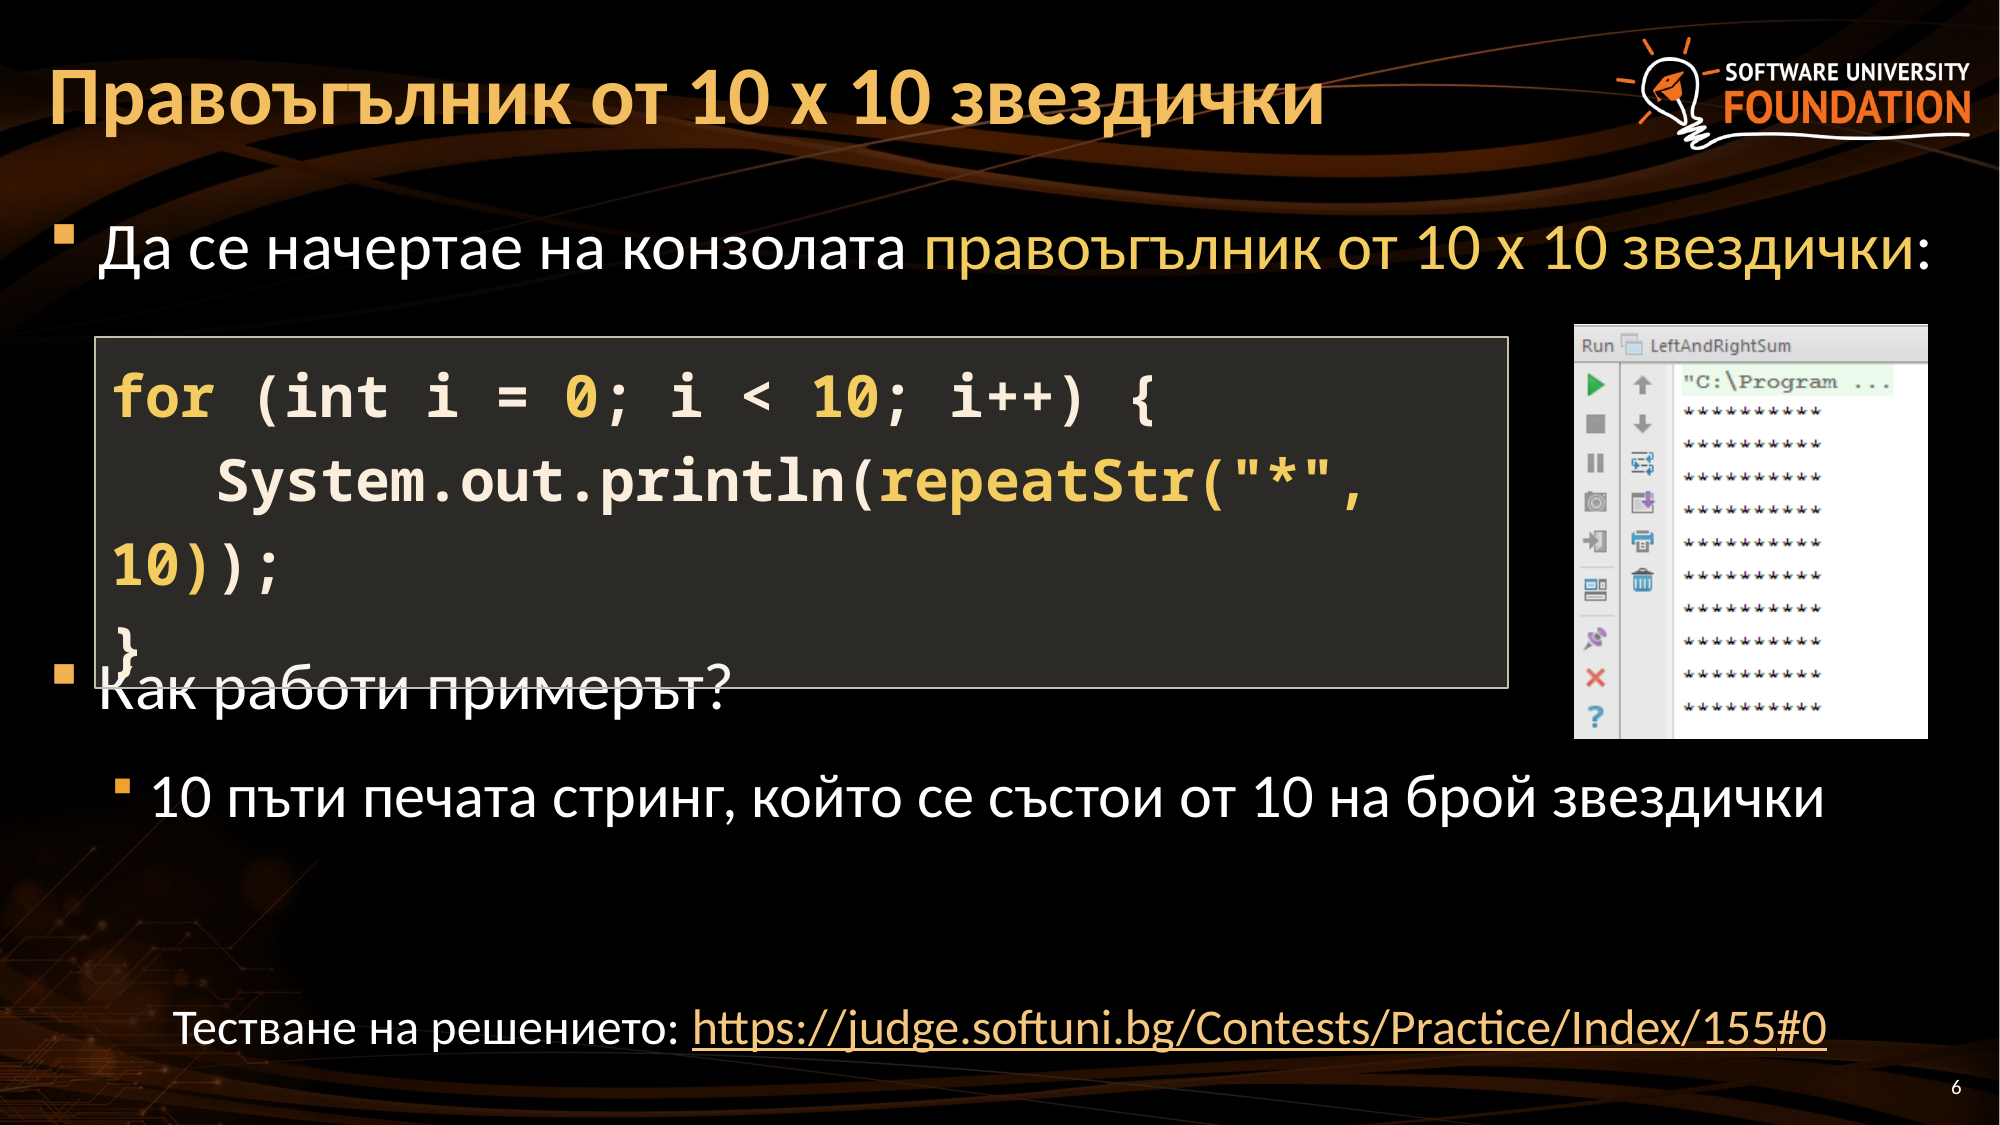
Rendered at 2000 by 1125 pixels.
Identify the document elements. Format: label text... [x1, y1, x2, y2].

title Правоъгълник от 10 x 10 звездички [30, 6, 1602, 189]
list Да се начертае на конзолата правоъгълник от 10 x 10 звездички: Как работи примерът? 10 пъти печата стринг, който се състои от 10 на брой звездички [31, 188, 1968, 1103]
text_box Тестване на решението: https://judge.softuni.bg/Contests/Practice/Index/155#0 [124, 987, 1875, 1063]
text_box for (int i = 0; i < 10; i++) { System.out.println(repeatStr("*", 10)); } [95, 337, 1508, 689]
picture [0, 0, 2000, 1125]
